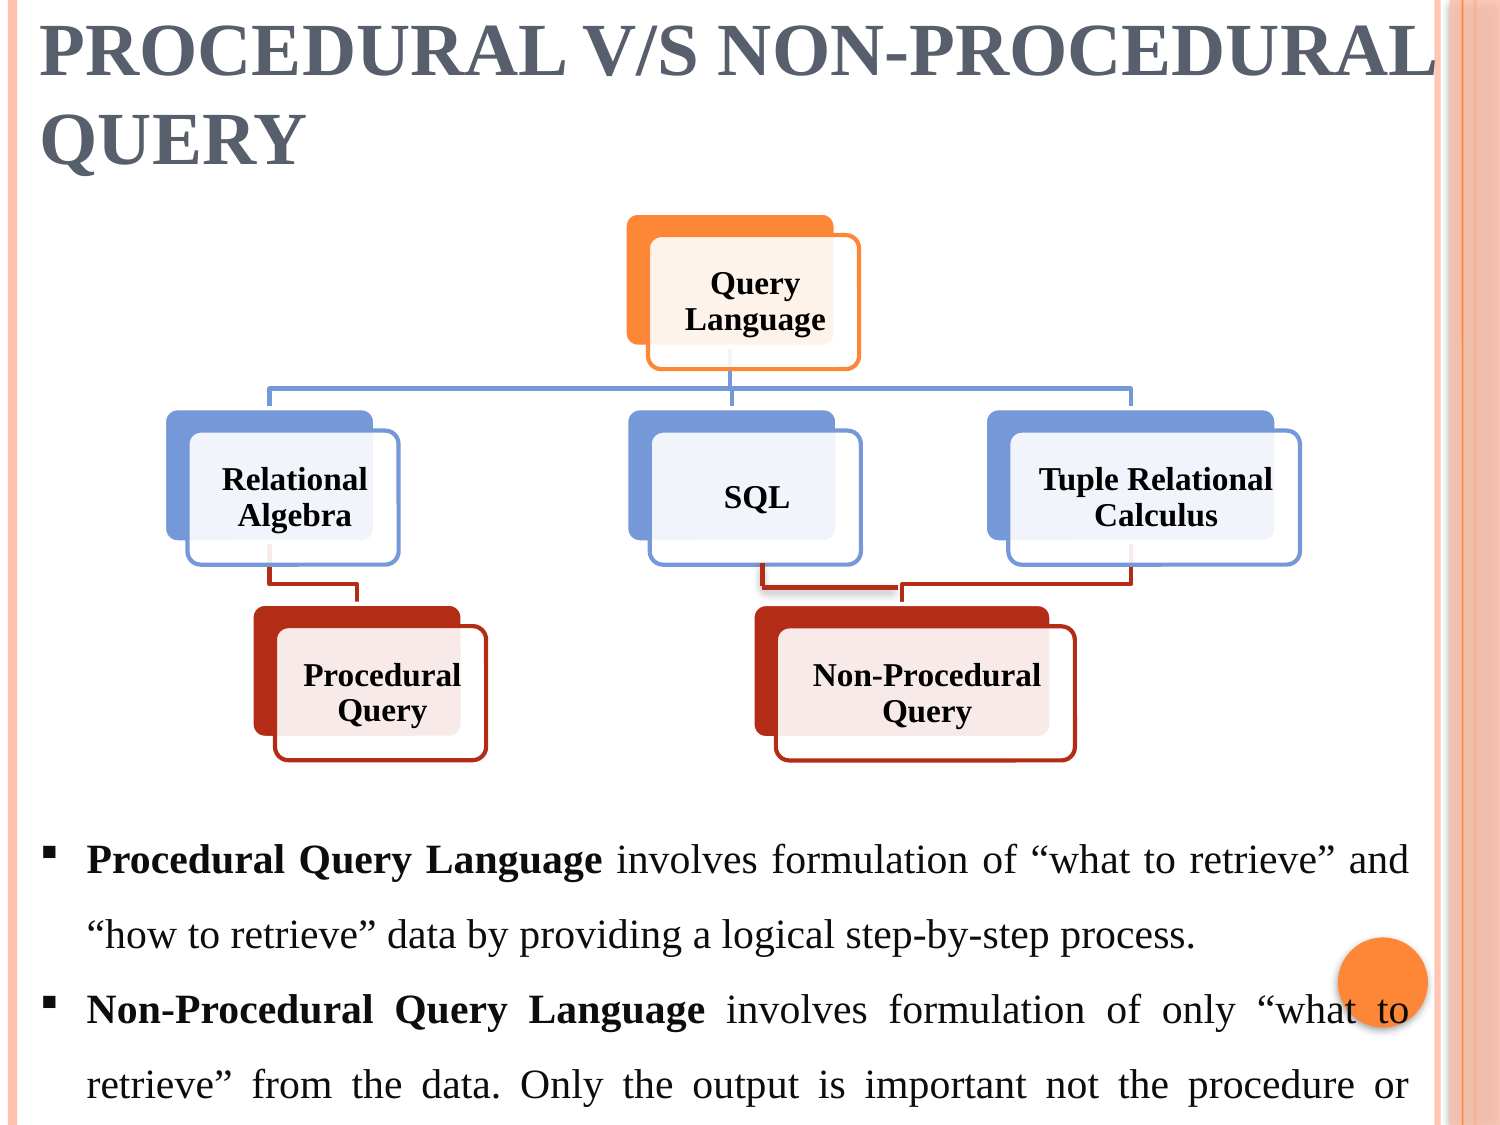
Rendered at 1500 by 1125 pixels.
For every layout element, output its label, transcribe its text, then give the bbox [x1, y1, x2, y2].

text_box Procedural Query Language involves formulation of “what to retrieve” and “how to retrieve” data by providing a logical step-by-step process. Non-Procedural Query Language involves formulation of only “what to retrieve” from the data. Only the output is important not the procedure or steps. [24, 799, 1425, 1125]
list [186, 211, 1301, 761]
title Procedural v/s Non-procedural Query [24, 0, 1475, 188]
